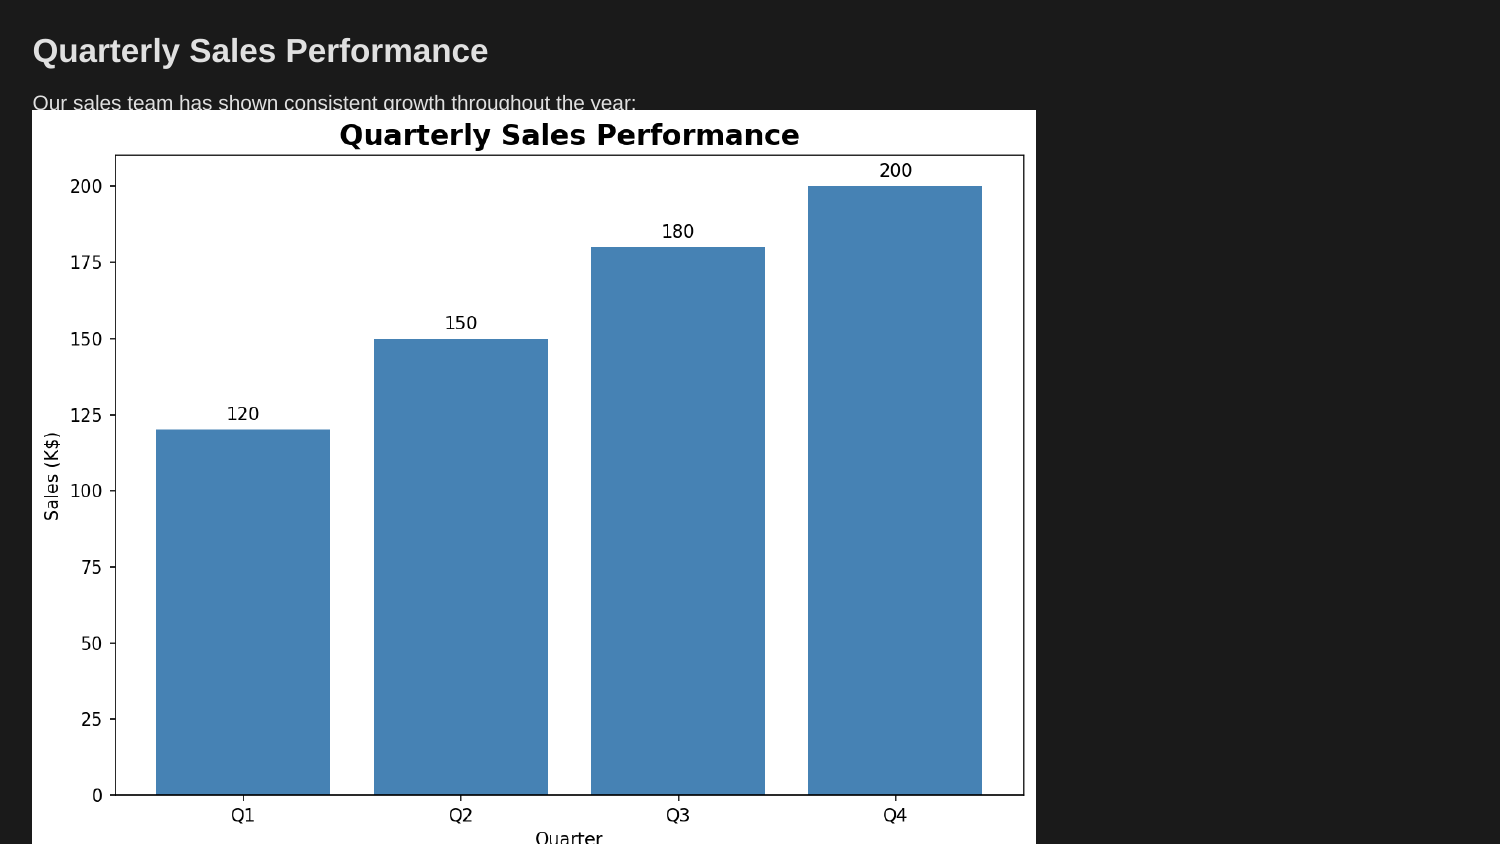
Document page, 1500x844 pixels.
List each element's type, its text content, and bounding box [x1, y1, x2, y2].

picture [32, 110, 1037, 844]
text_box Our sales team has shown consistent growth throughout the year: [32, 89, 1500, 115]
text_box Quarterly Sales Performance [32, 29, 1500, 70]
